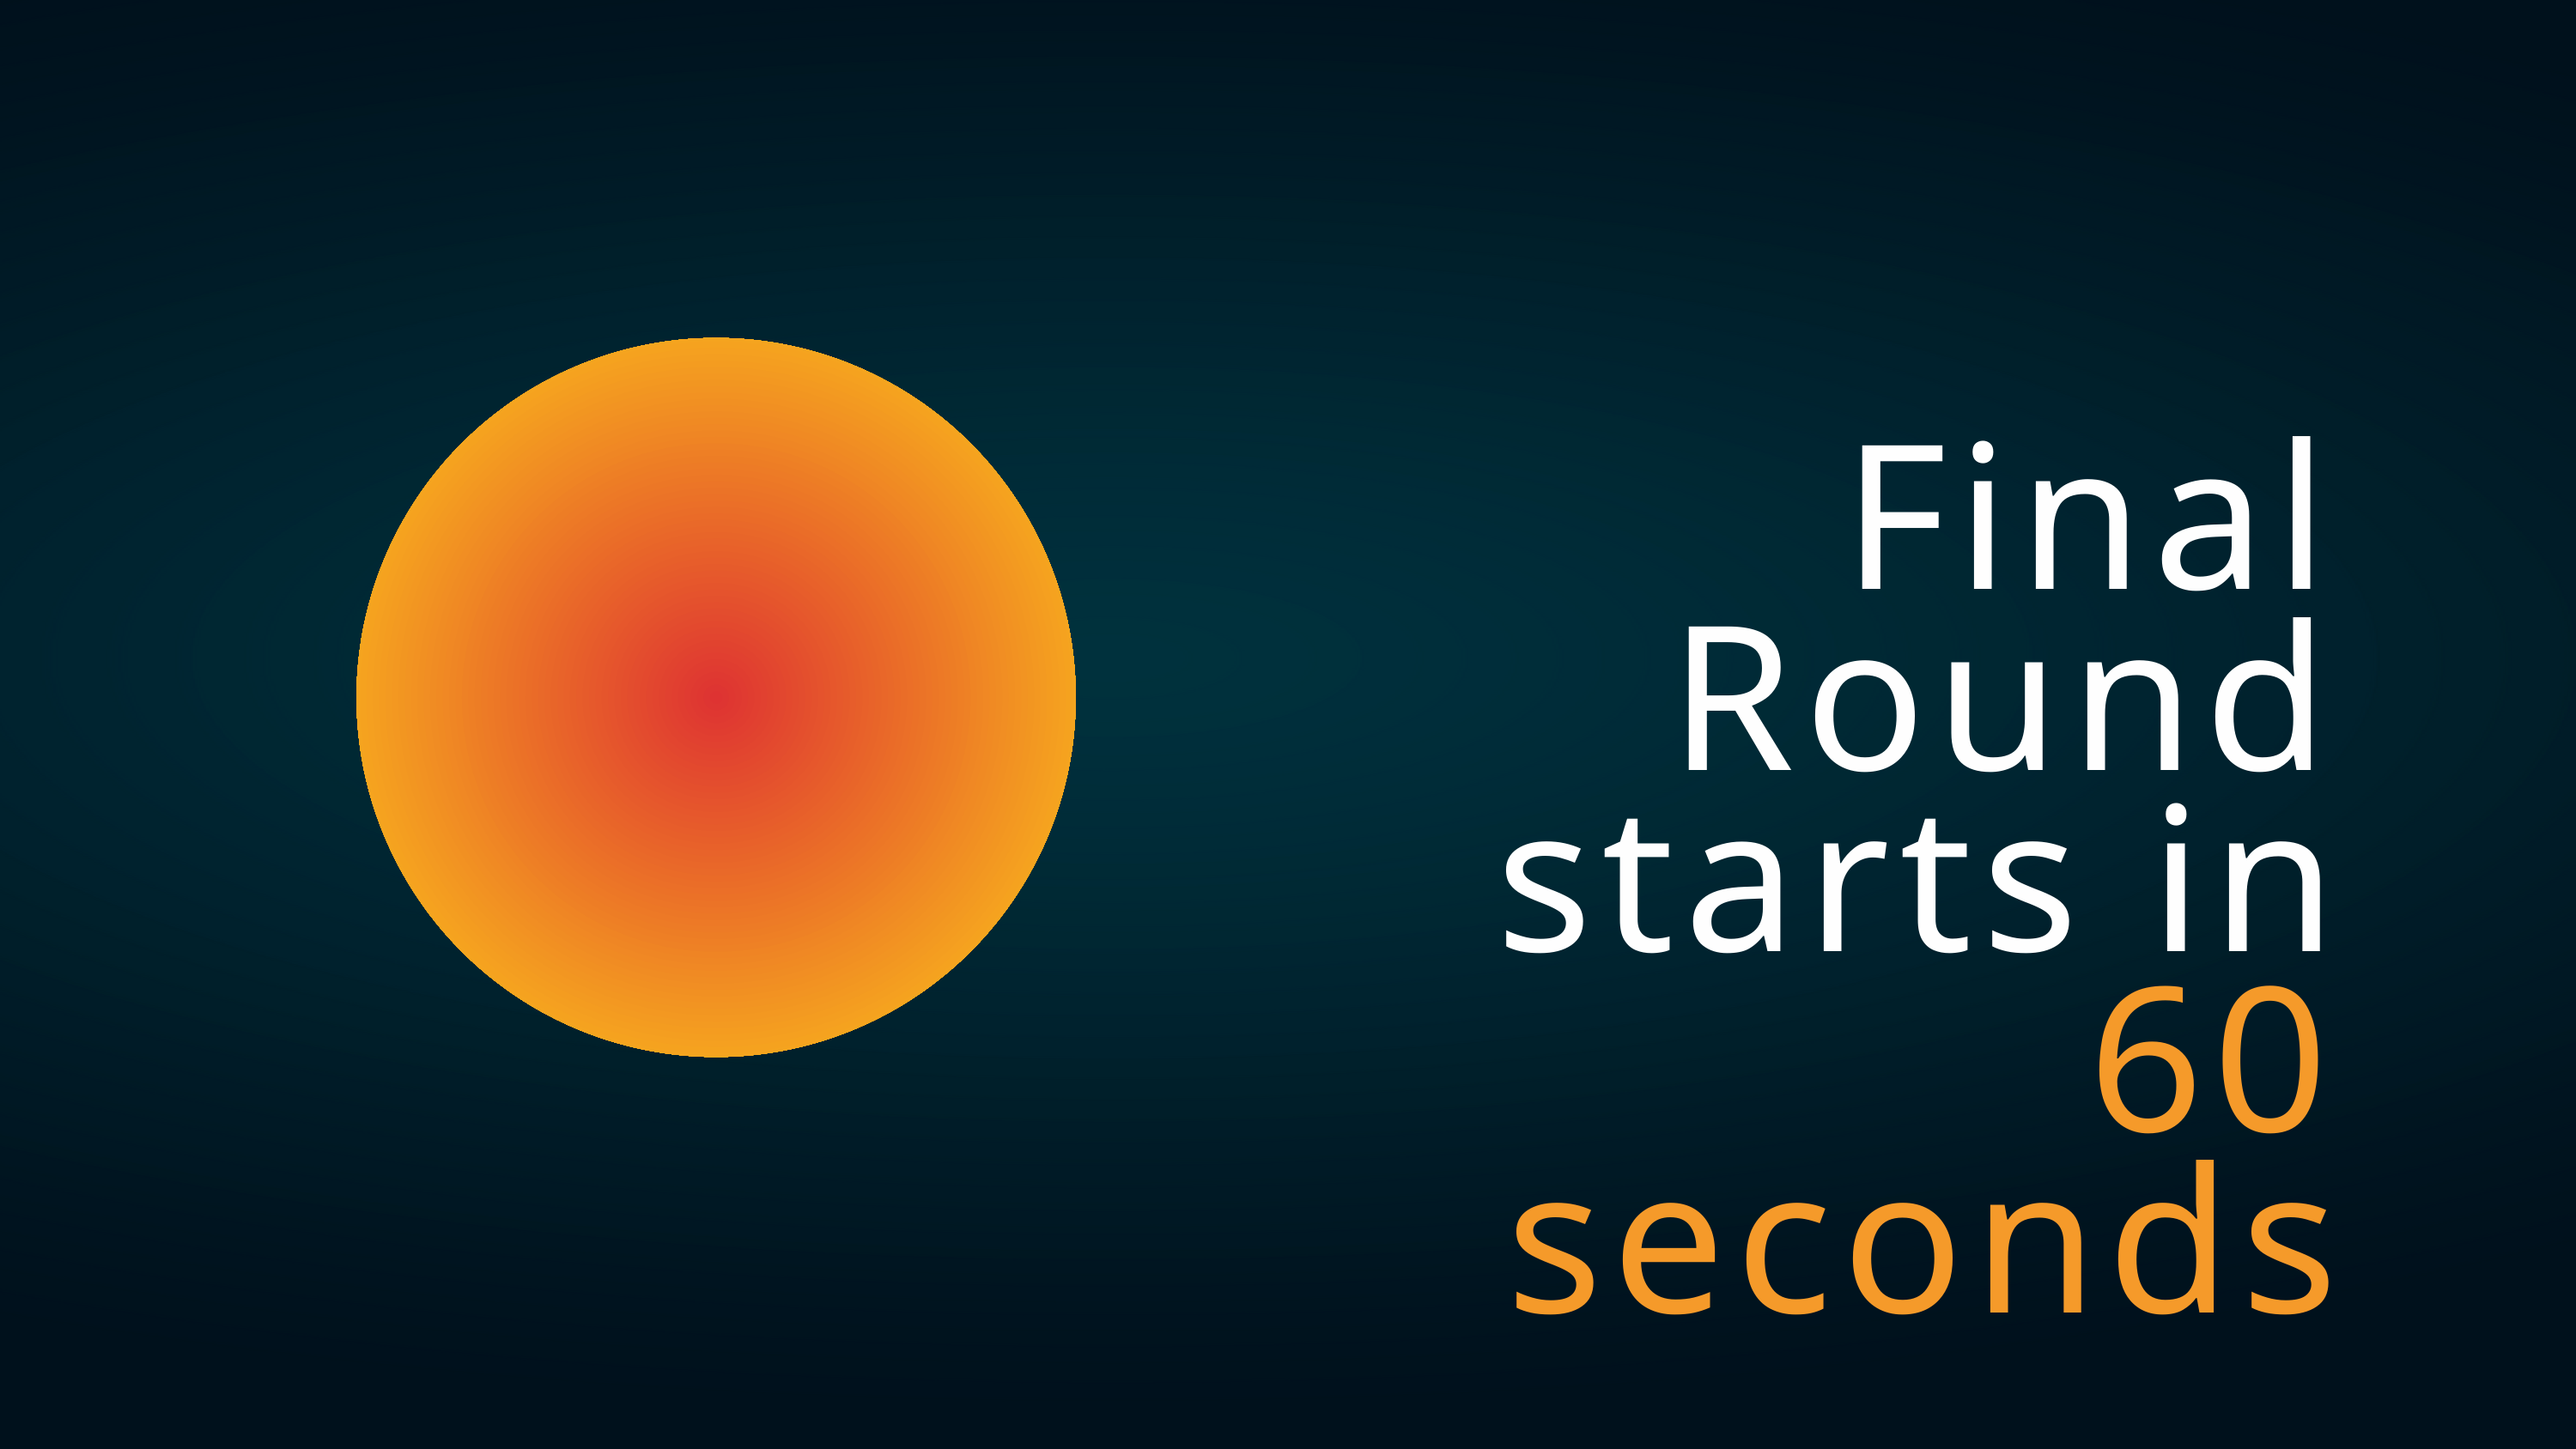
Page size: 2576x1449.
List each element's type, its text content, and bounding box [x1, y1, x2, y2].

text_box [356, 337, 1076, 1058]
text_box [0, 0, 2576, 1449]
text_box Final Round starts in 60 seconds [1309, 448, 2339, 1354]
